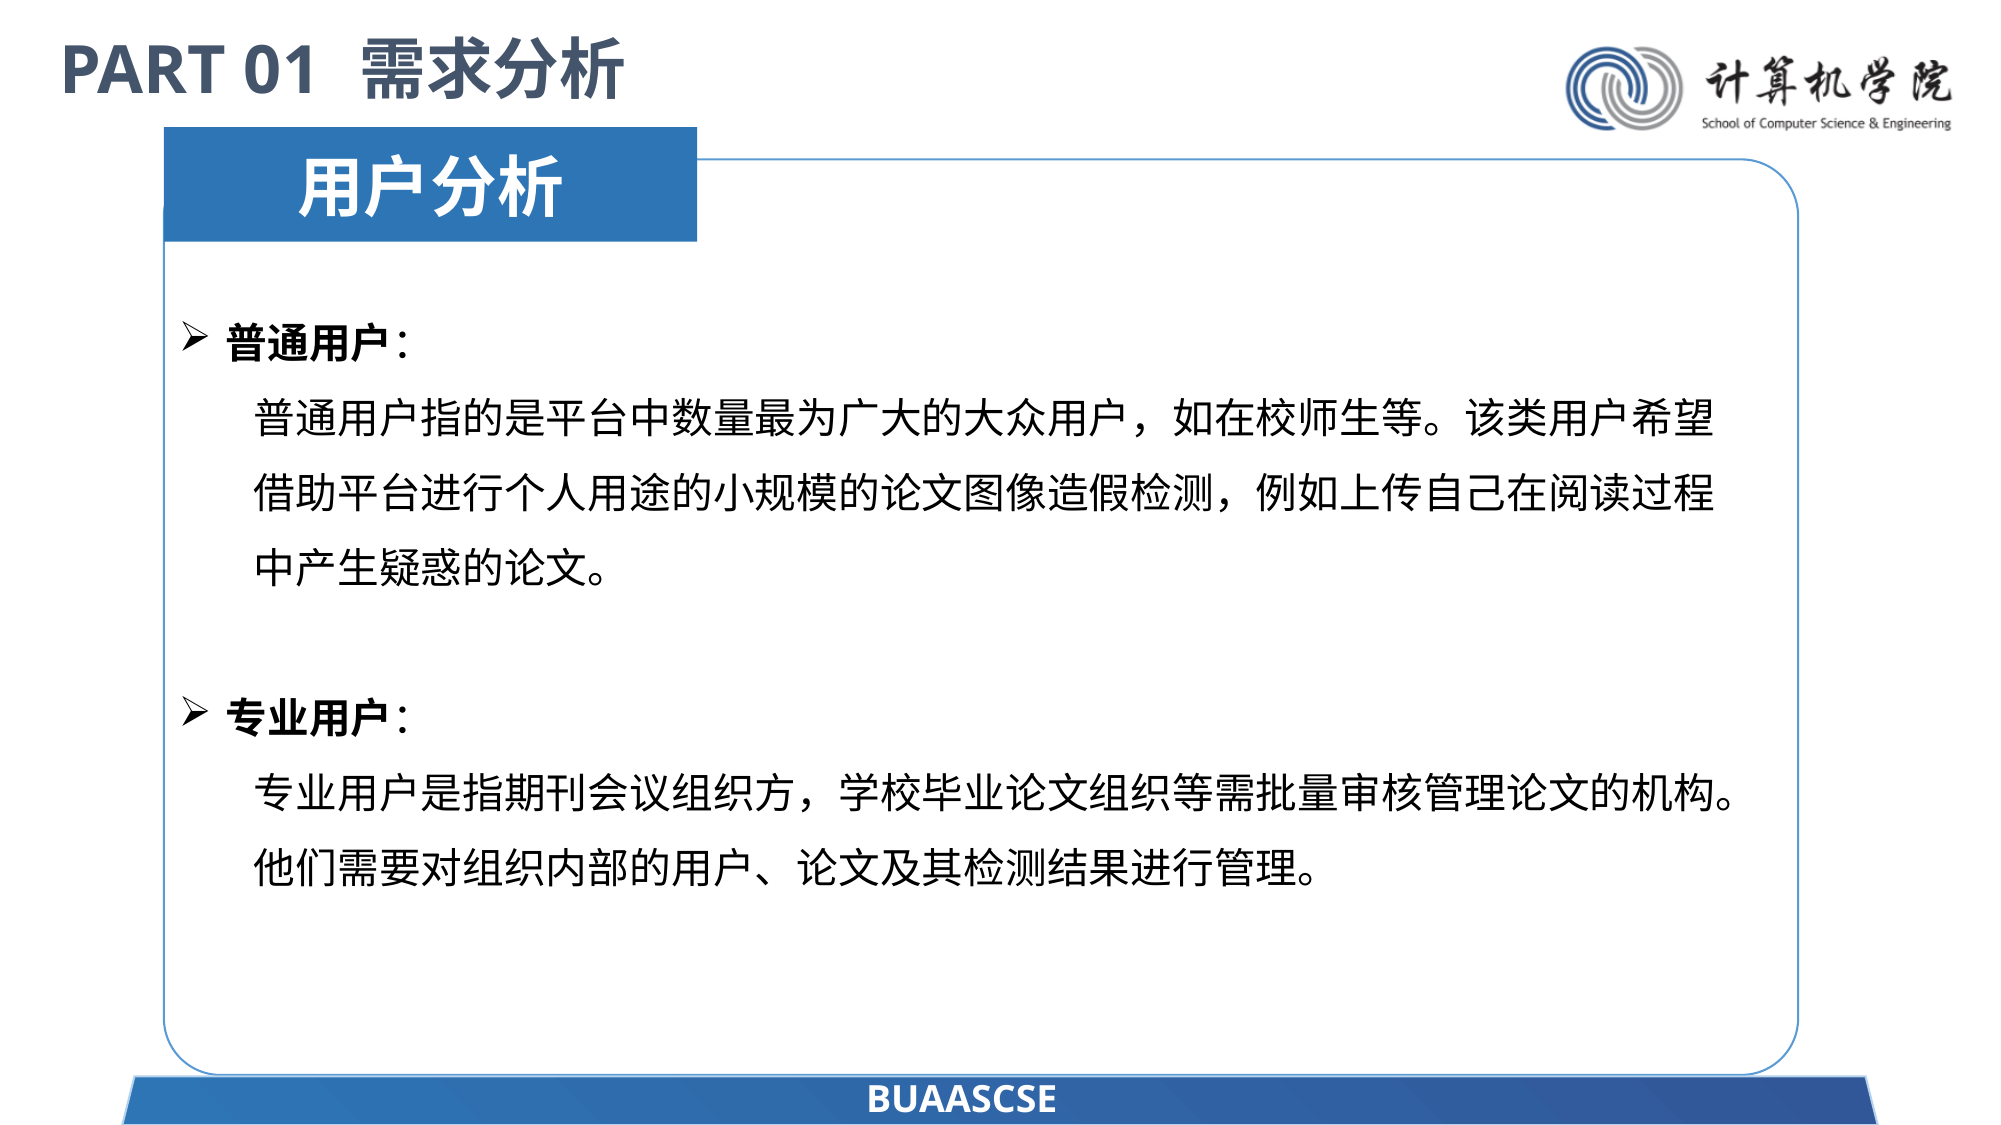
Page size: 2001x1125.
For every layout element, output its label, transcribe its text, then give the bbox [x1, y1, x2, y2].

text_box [163, 127, 1799, 1075]
text_box [121, 1075, 851, 1125]
text_box [1149, 1075, 1879, 1125]
text_box PART 01 需求分析 [44, 19, 908, 115]
picture [1556, 39, 1963, 140]
text_box BUAASCSE [851, 1075, 1149, 1125]
